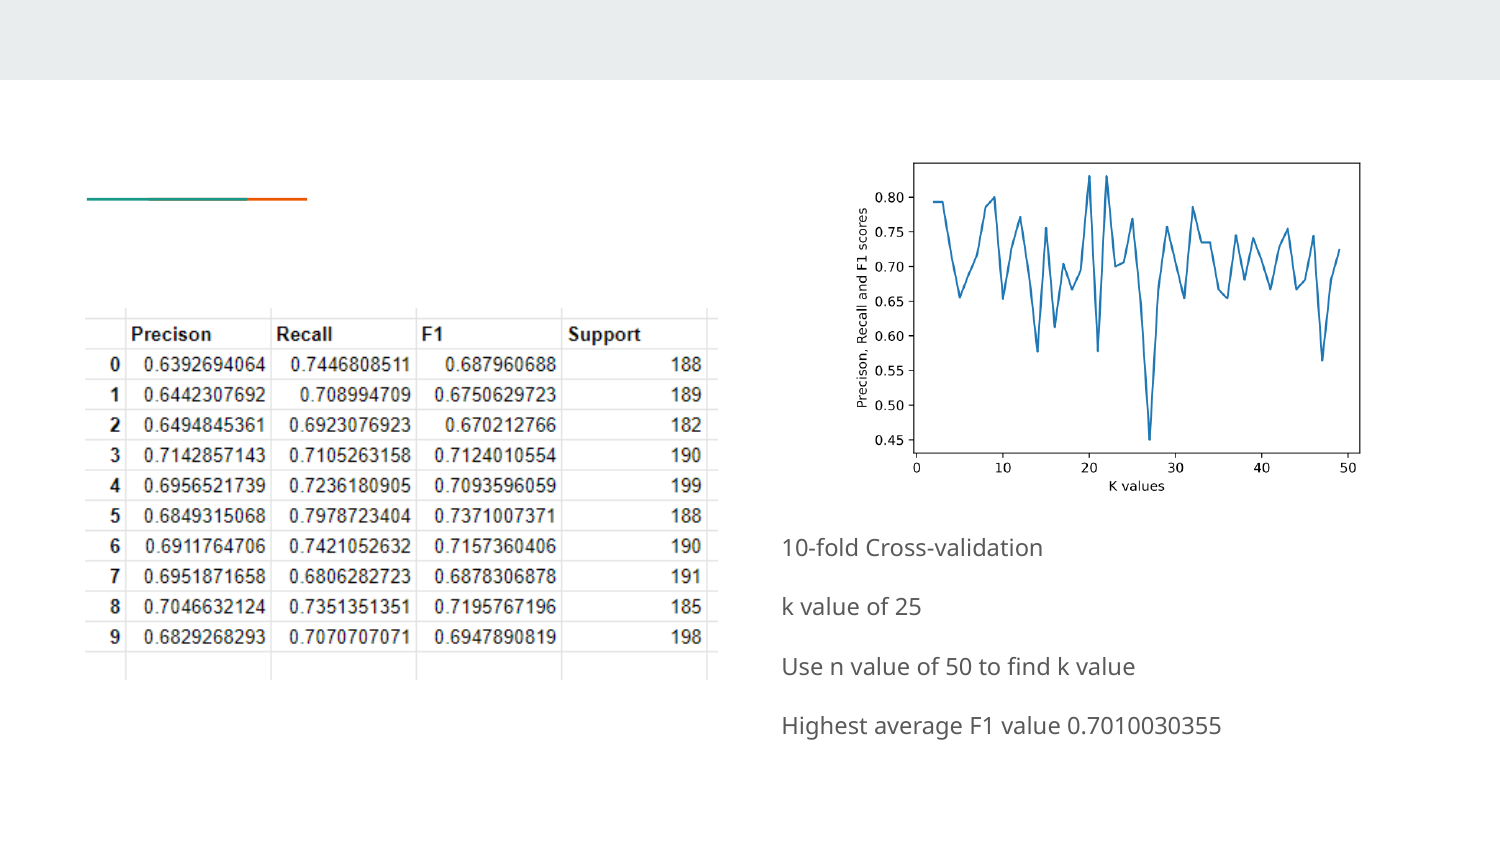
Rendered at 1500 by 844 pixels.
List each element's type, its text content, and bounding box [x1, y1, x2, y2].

list 10-fold Cross-validation k value of 25 Use n value of 50 to find k value Highest average F1 value 0.7010030355 [766, 511, 1311, 757]
picture [84, 308, 718, 681]
picture [850, 144, 1382, 498]
